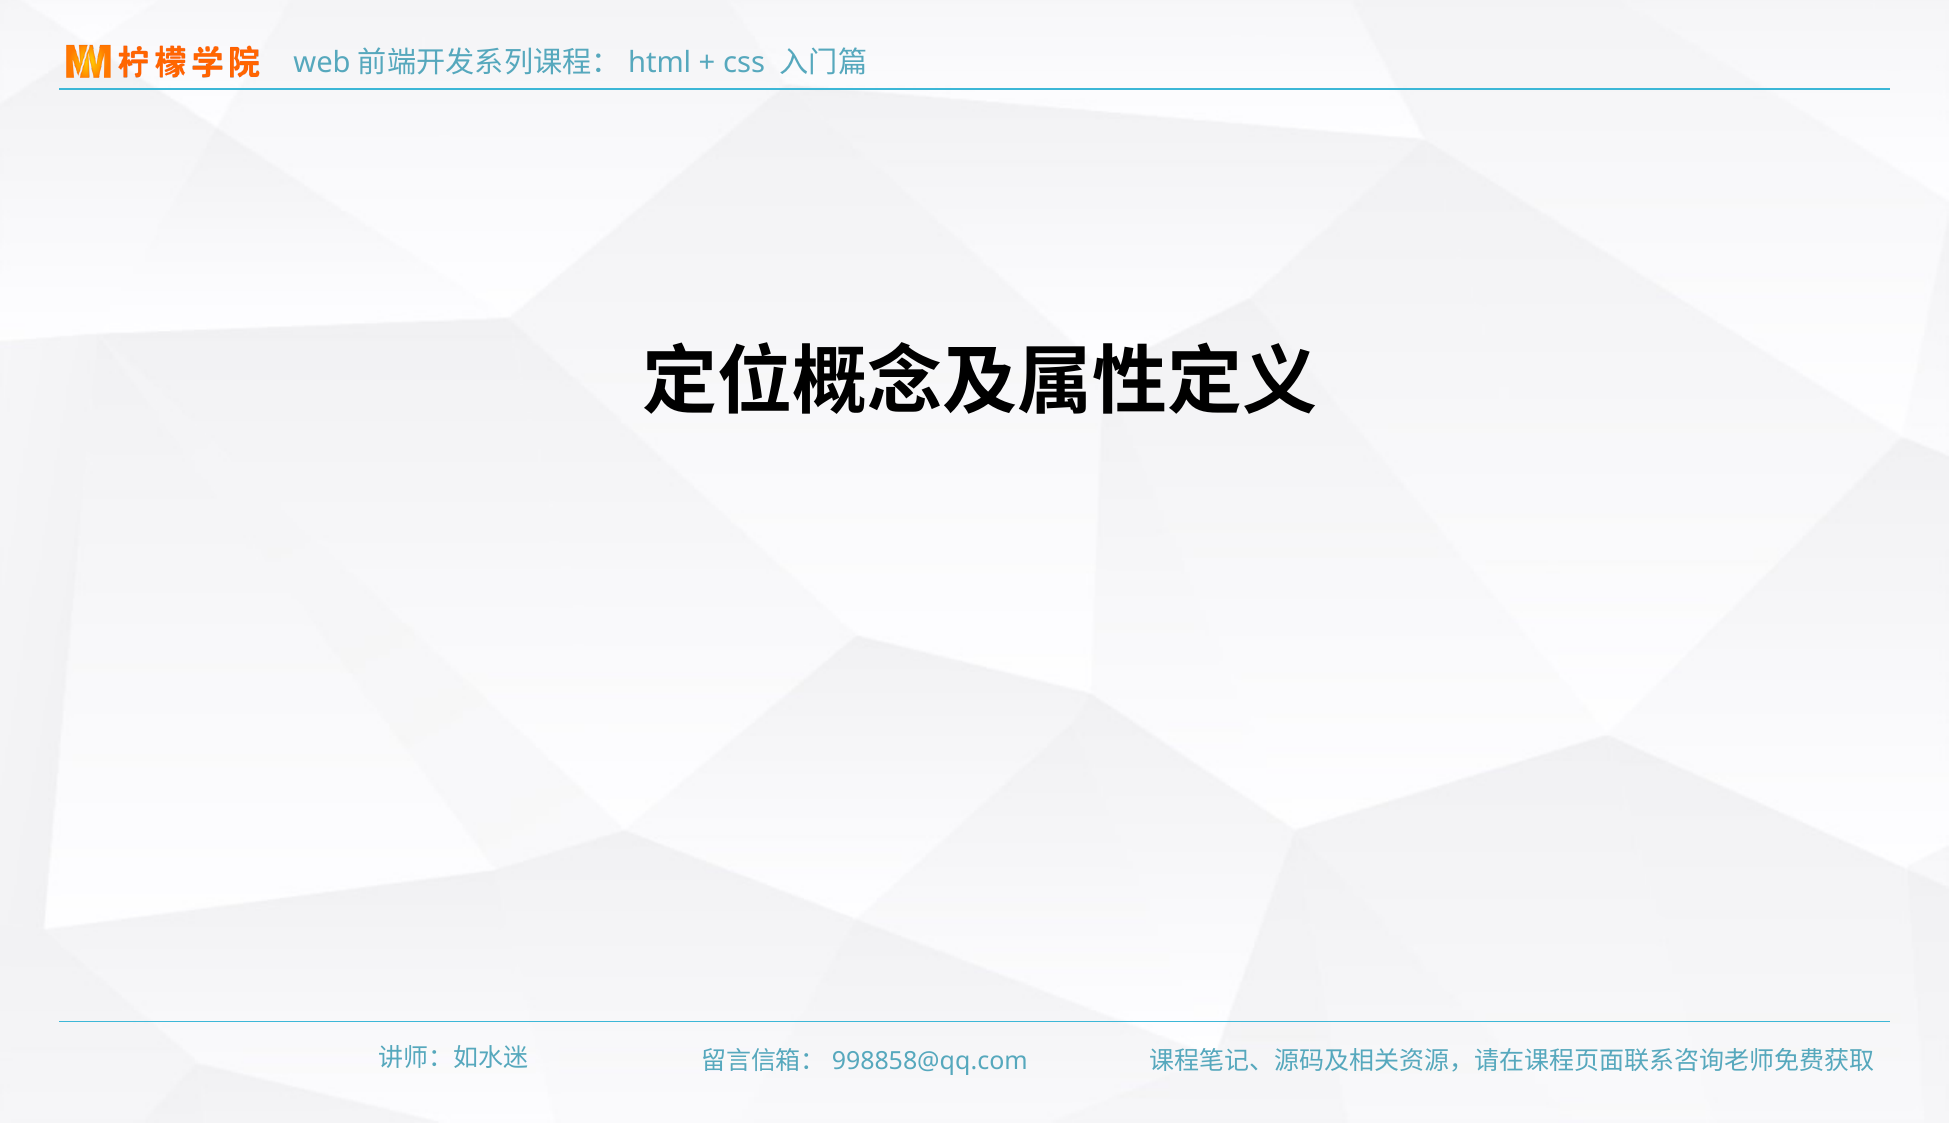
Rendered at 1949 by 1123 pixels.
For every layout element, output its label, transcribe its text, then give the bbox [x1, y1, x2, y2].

picture [0, 0, 1949, 1123]
text_box 定位概念及属性定义 [64, 325, 1896, 430]
